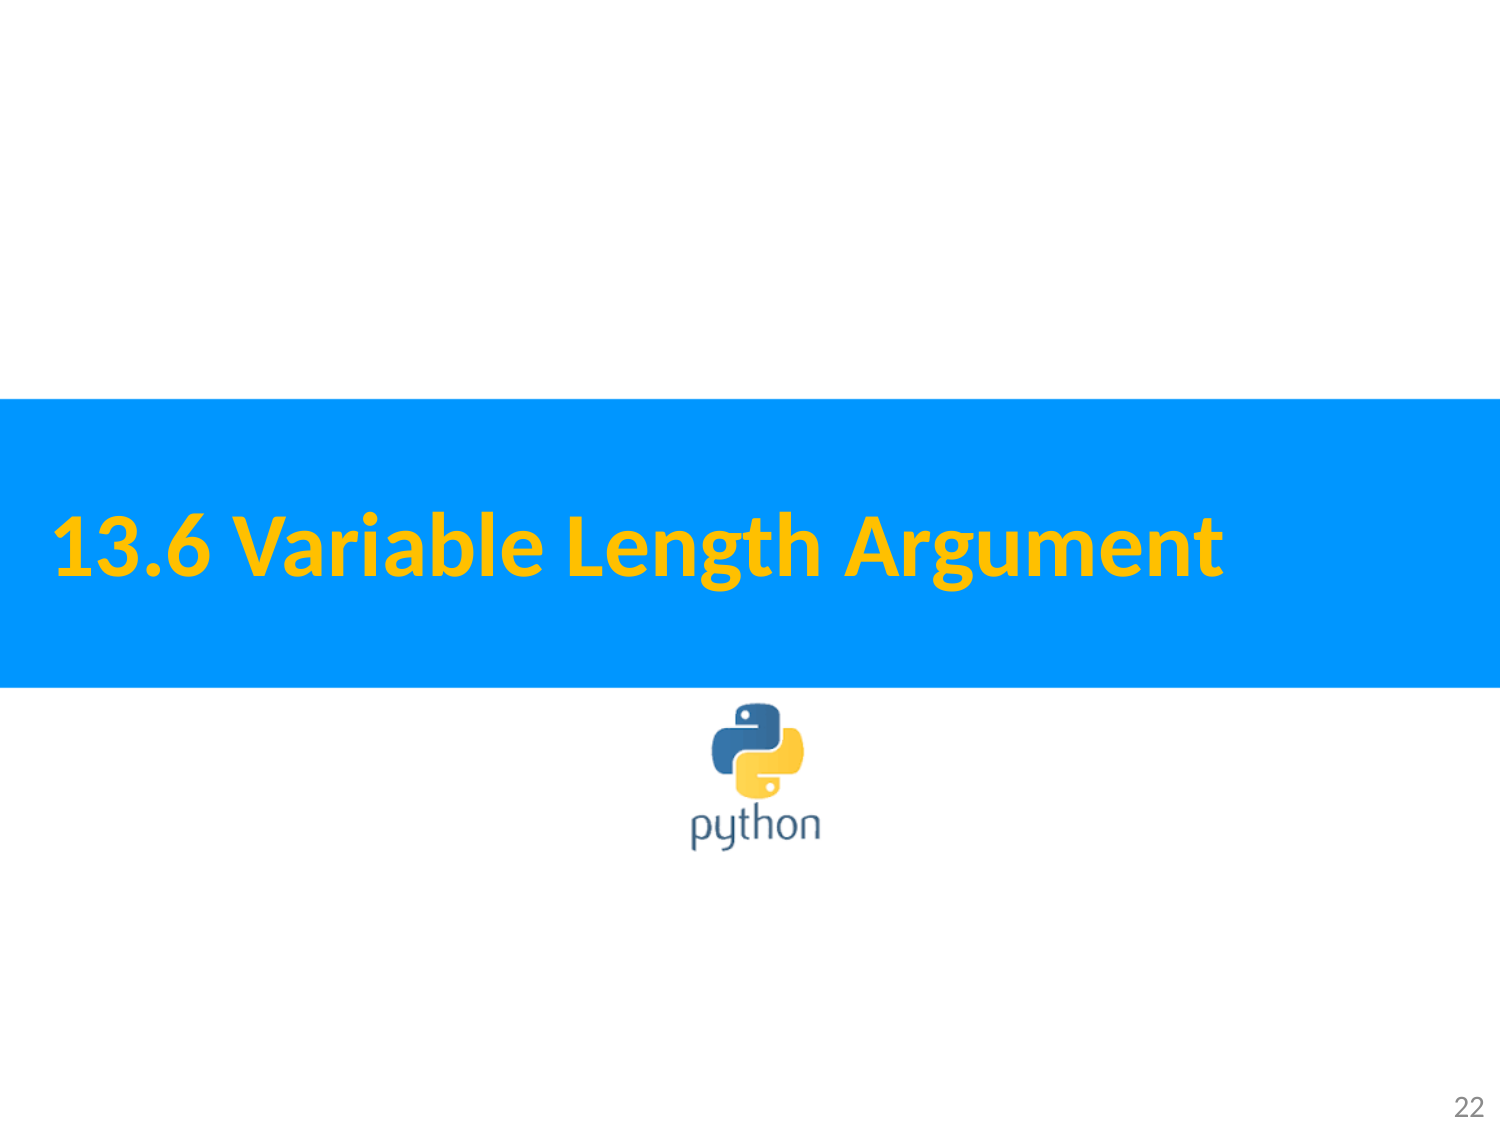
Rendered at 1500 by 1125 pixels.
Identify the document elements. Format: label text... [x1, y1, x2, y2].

picture [0, 0, 1500, 1125]
slide_number 22 [1162, 1074, 1500, 1125]
text_box 13.6 Variable Length Argument [33, 477, 1467, 602]
